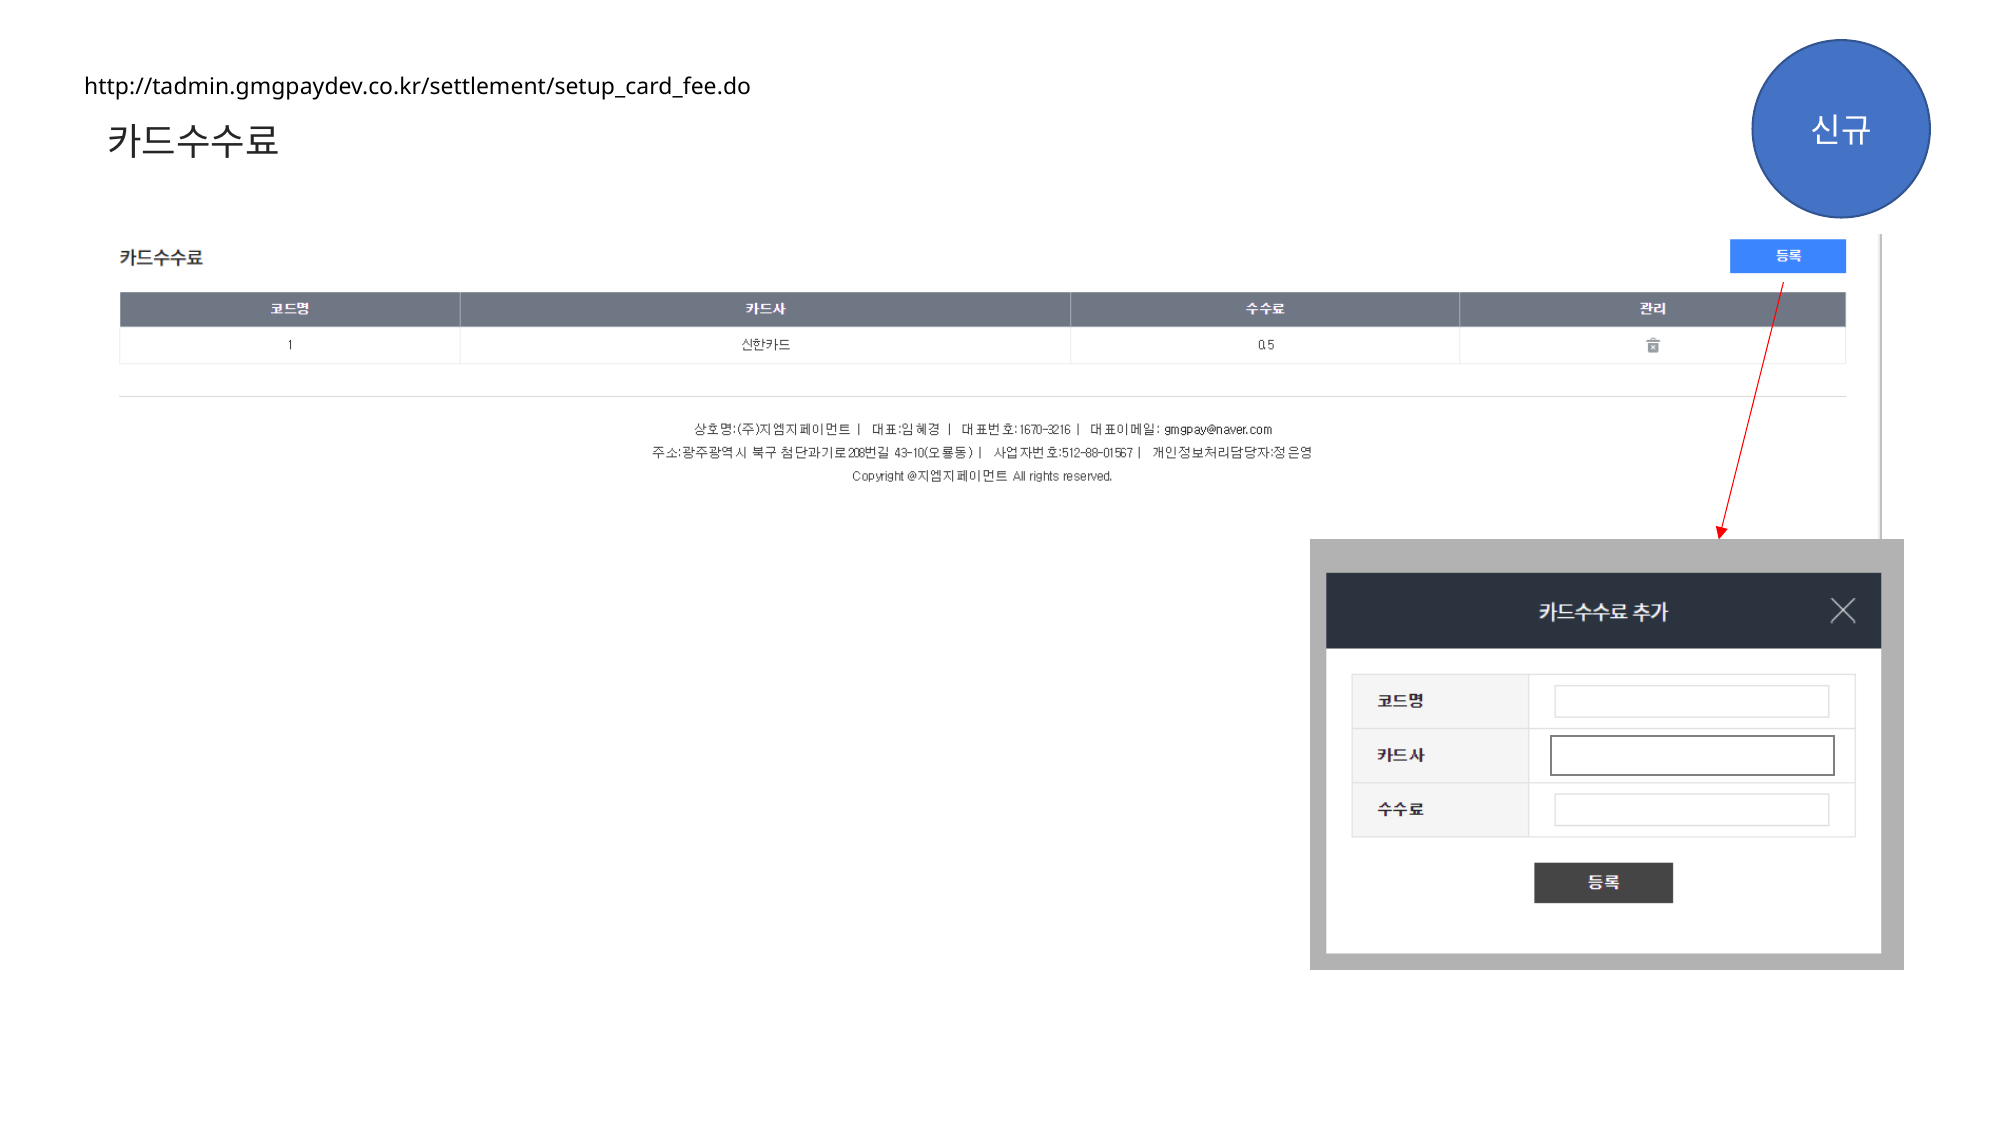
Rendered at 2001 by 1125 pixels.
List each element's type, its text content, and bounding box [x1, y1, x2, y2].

picture [96, 234, 1904, 971]
text_box http://tadmin.gmgpaydev.co.kr/settlement/setup_card_fee.do [69, 64, 767, 107]
text_box 신규 [1751, 39, 1931, 219]
text_box 카드수수료 [92, 110, 295, 171]
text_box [1718, 282, 1784, 540]
